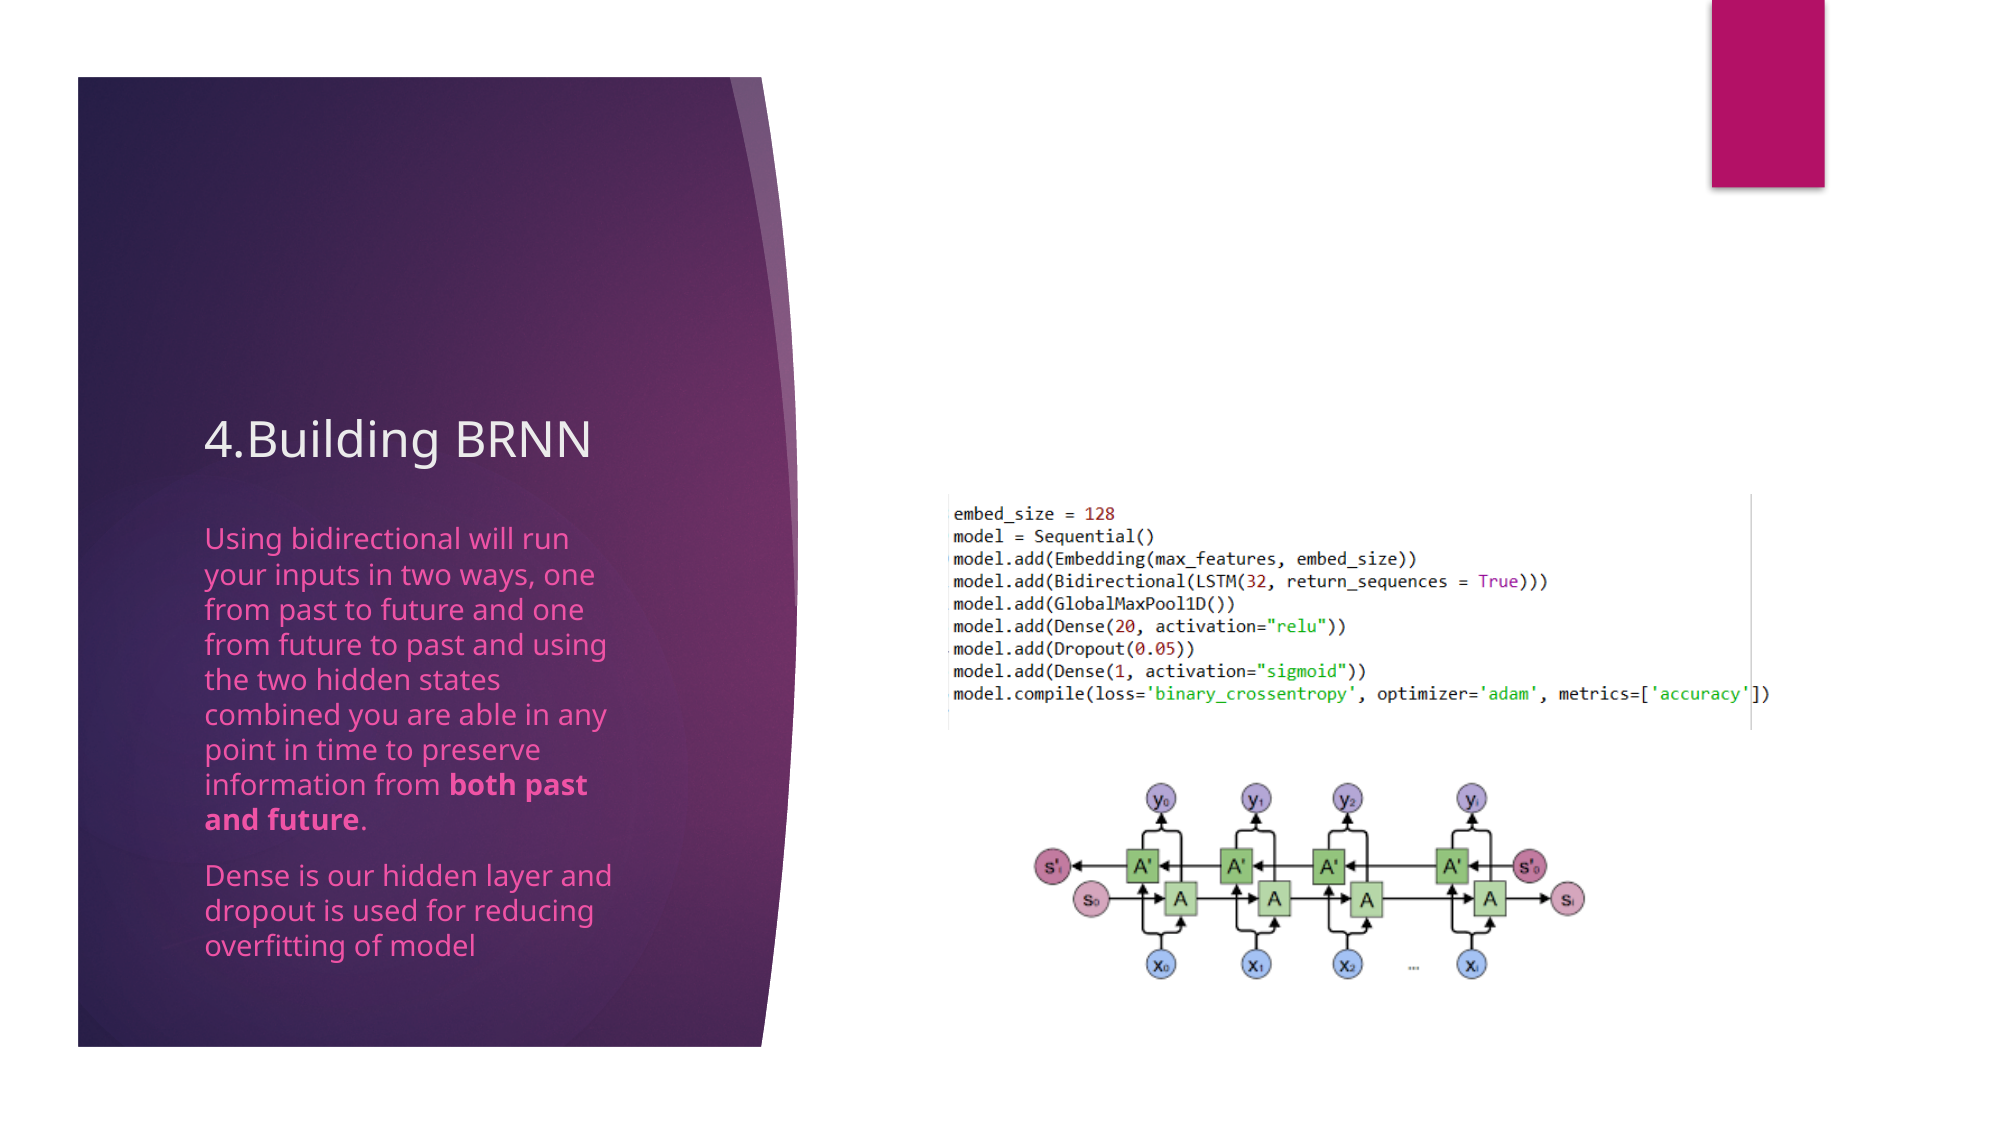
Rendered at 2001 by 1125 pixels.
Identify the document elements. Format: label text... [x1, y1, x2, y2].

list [948, 494, 1800, 731]
title 4.Building BRNN [189, 212, 648, 475]
list Using bidirectional will run your inputs in two ways, one from past to future and one from future to past and using the two hidden states combined you are able in any point in time to preserve information from both past and future. Dense is our hidden layer and dropout is used for reducing overfitting of model [189, 513, 648, 989]
picture [1001, 780, 1593, 989]
